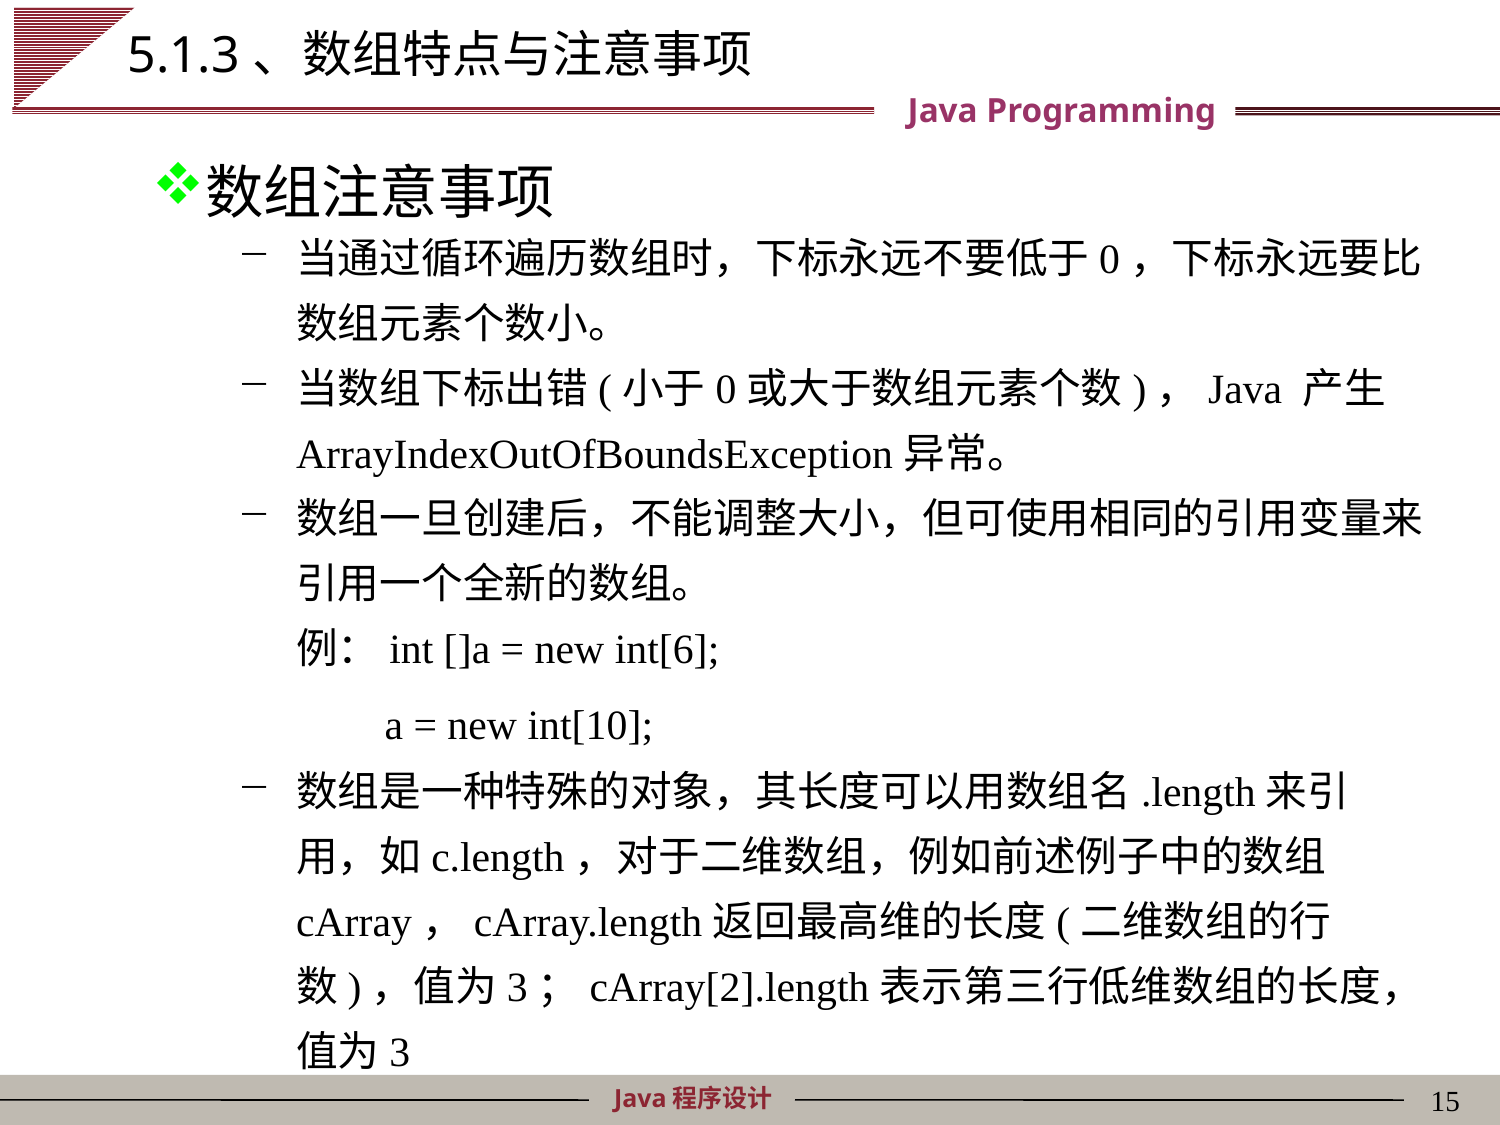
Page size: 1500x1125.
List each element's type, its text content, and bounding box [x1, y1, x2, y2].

title 5.1.3、数组特点与注意事项 [112, 14, 1388, 90]
text_box 当通过循环遍历数组时，下标永远不要低于0，下标永远要比数组元素个数小。 当数组下标出错(小于0或大于数组元素个数)，Java 产生 ArrayIndexOutOfBoundsException异常。 数组一旦创建后，不能调整大小，但可使用相同的引用变量来引用一个全新的数组。 例：int []a = new int[6]; a = new int[10]; 数组是一种特殊的对象，其长度可以用数组名.length来引用，如c.length，对于二维数组，例如前述例子中的数组cArray，cArray.length返回最高维的长度(二维数组的行数)，值为3；cArray[2].length表示第三行低维数组的长度，值为3 [193, 238, 1443, 1054]
text_box 数组注意事项 [137, 147, 828, 233]
